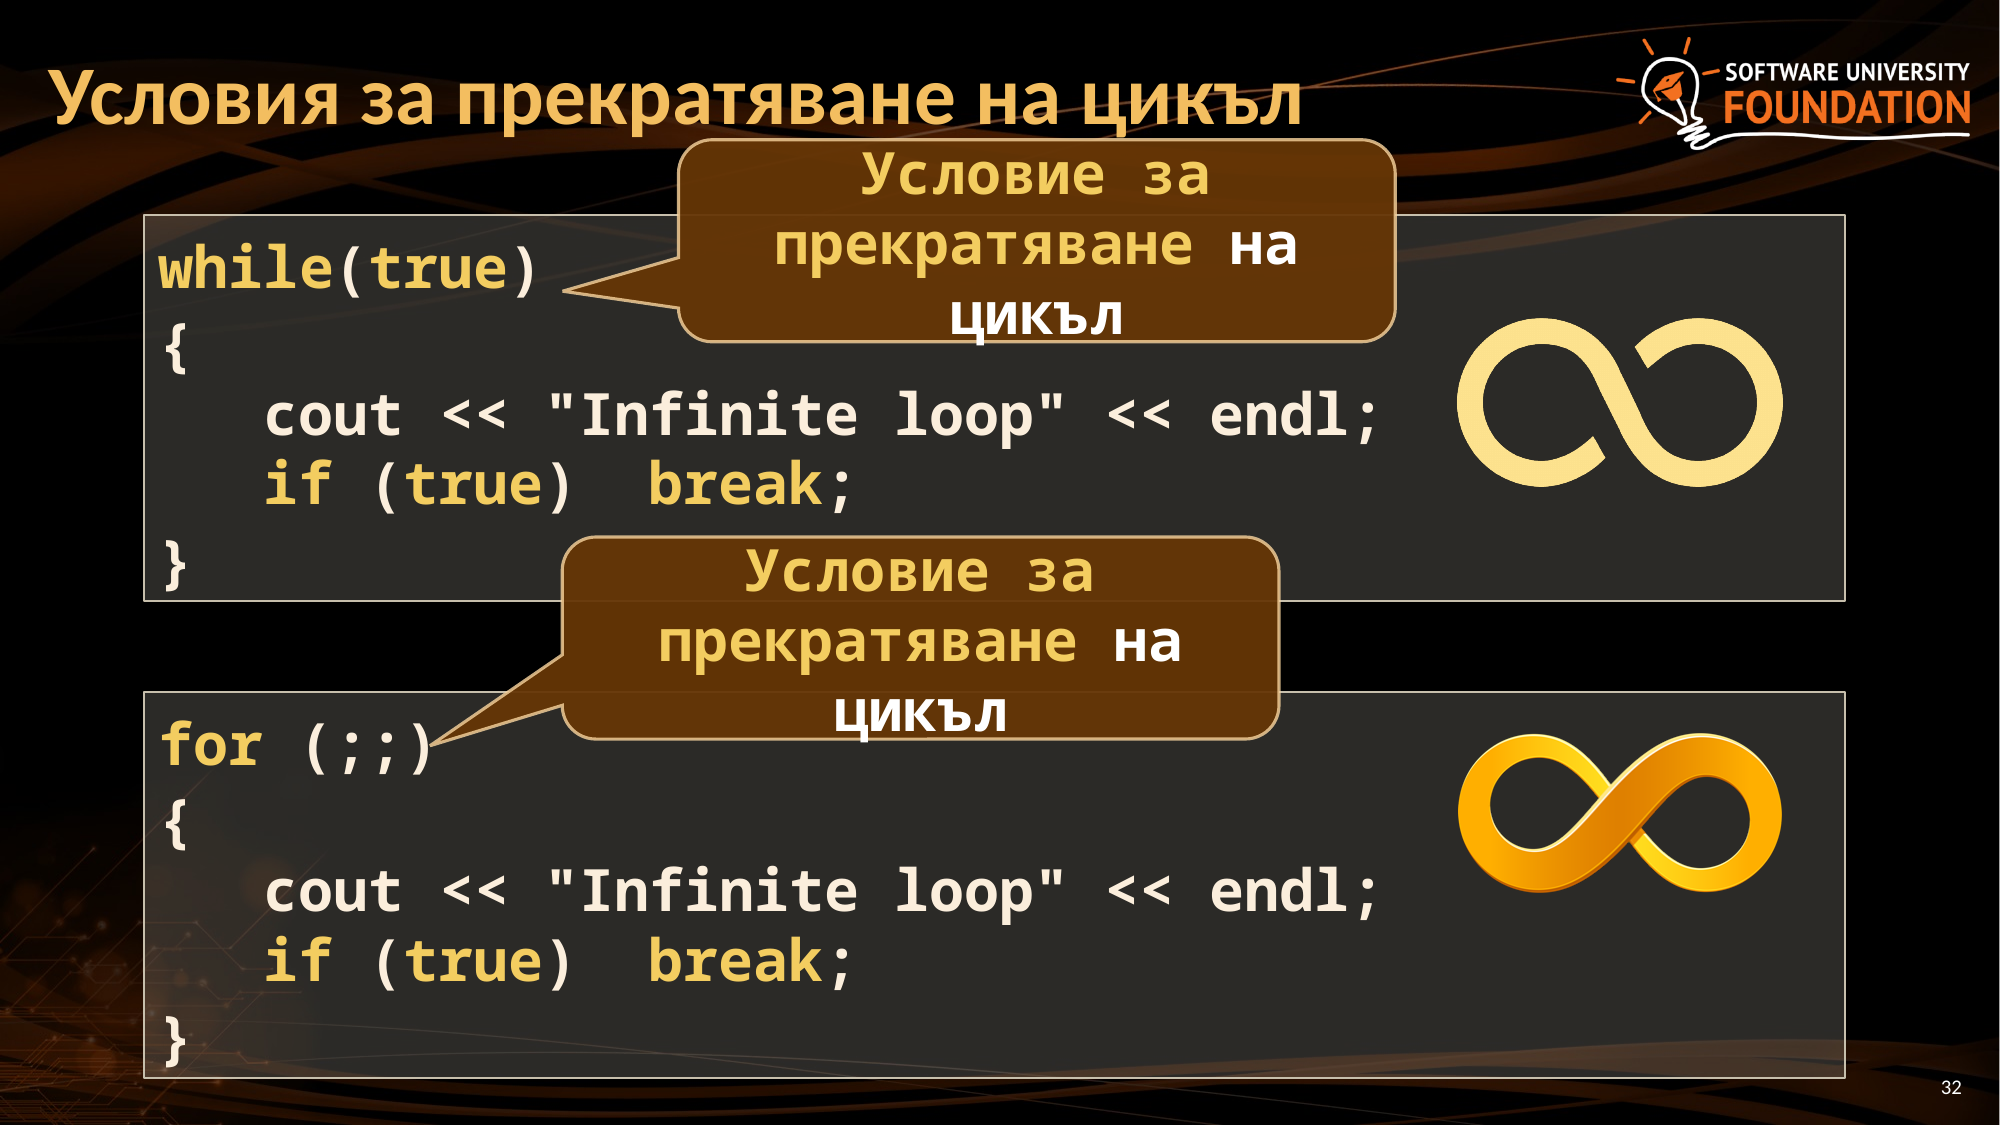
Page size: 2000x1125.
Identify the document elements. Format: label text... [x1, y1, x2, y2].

text_box Условие за прекратяване на цикъл [429, 535, 1281, 747]
text_box while(true) { cout << "Infinite loop" << endl; if (true) break; } [144, 215, 1845, 601]
picture [0, 0, 2000, 1125]
text_box for (;;) { cout << "Infinite loop" << endl; if (true) break; } [144, 692, 1845, 1078]
slide_number 32 [1897, 1070, 1968, 1103]
text_box Условие за прекратяване на цикъл [562, 138, 1397, 343]
title Условия за прекратяване на цикъл [30, 6, 1602, 189]
